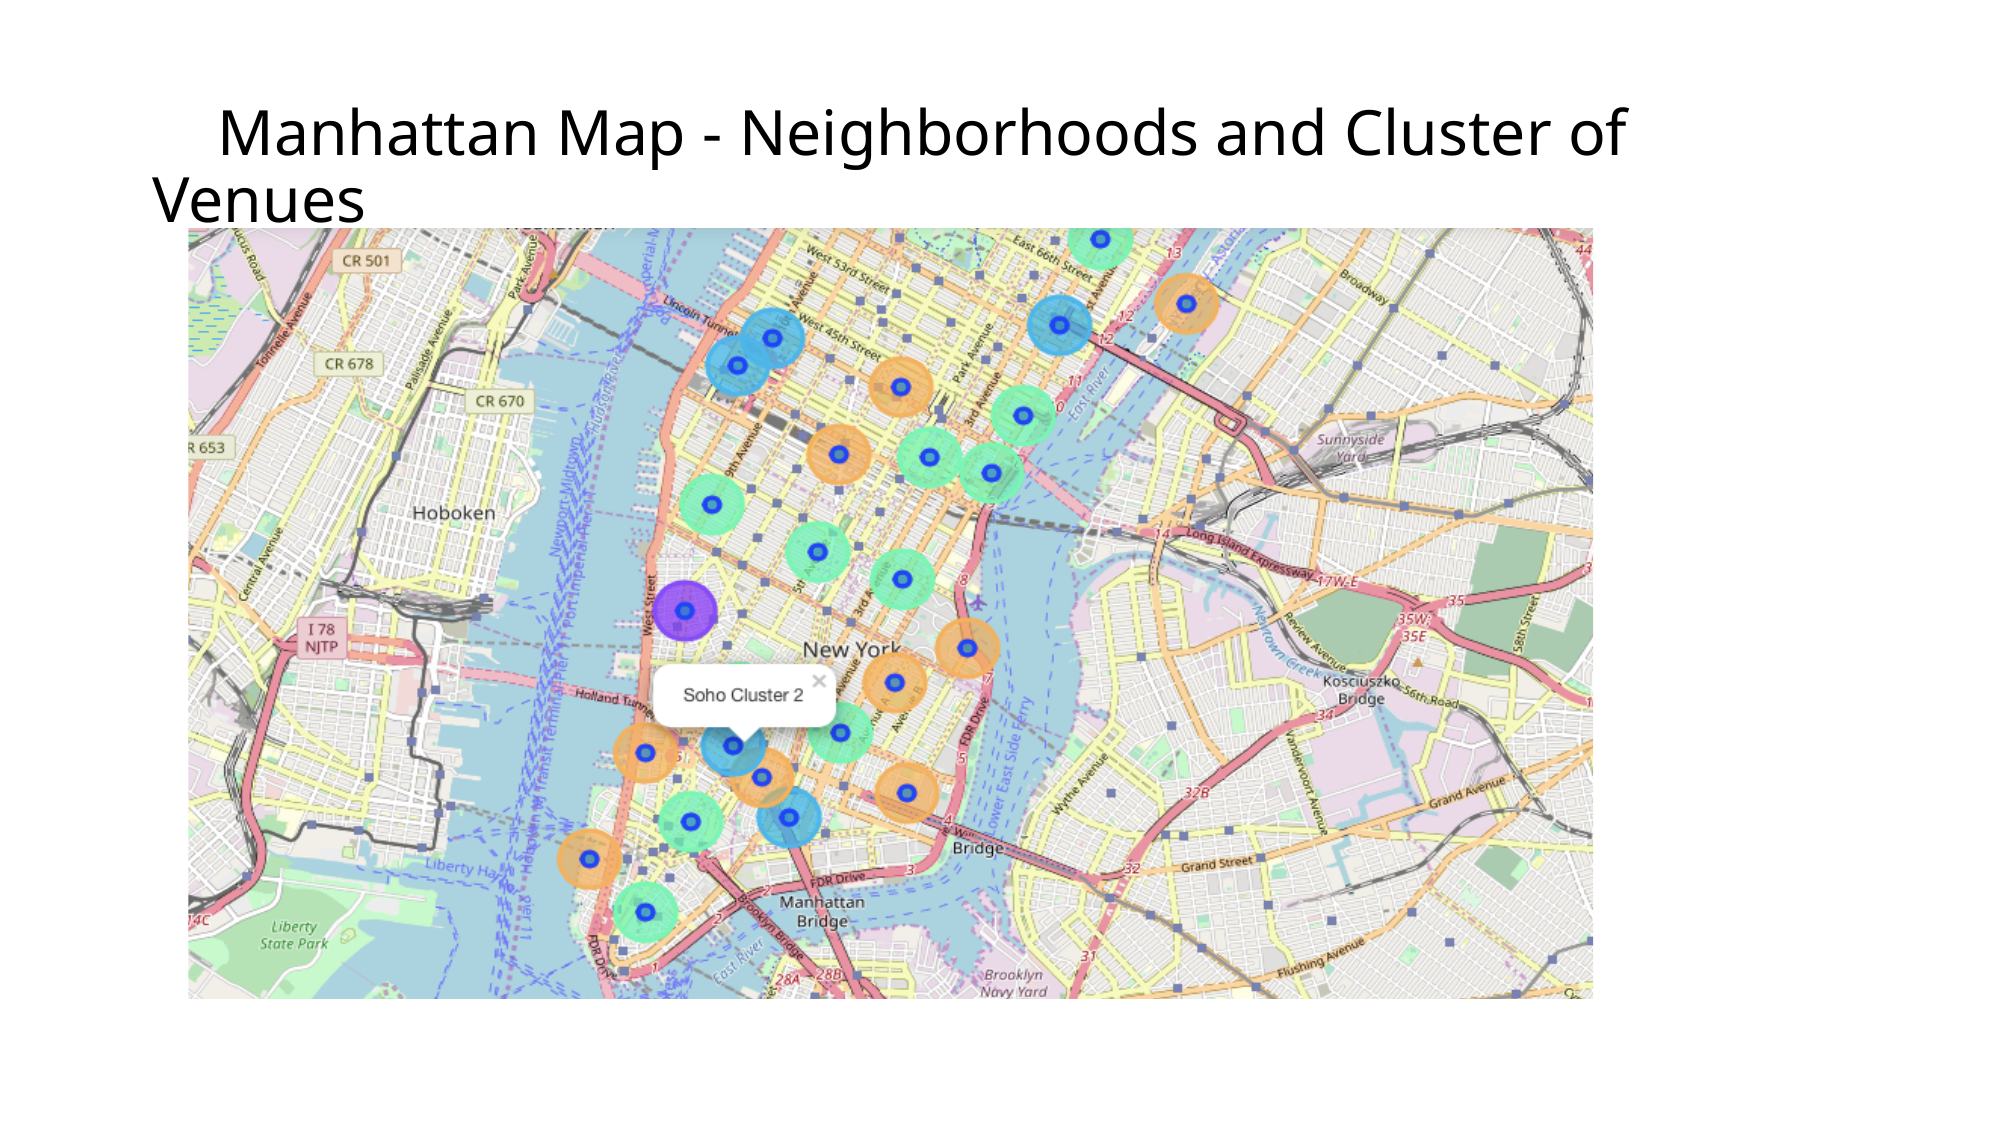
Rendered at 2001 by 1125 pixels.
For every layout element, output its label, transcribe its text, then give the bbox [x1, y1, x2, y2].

title Manhattan Map - Neighborhoods and Cluster of Venues [137, 59, 1863, 278]
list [188, 228, 1594, 999]
